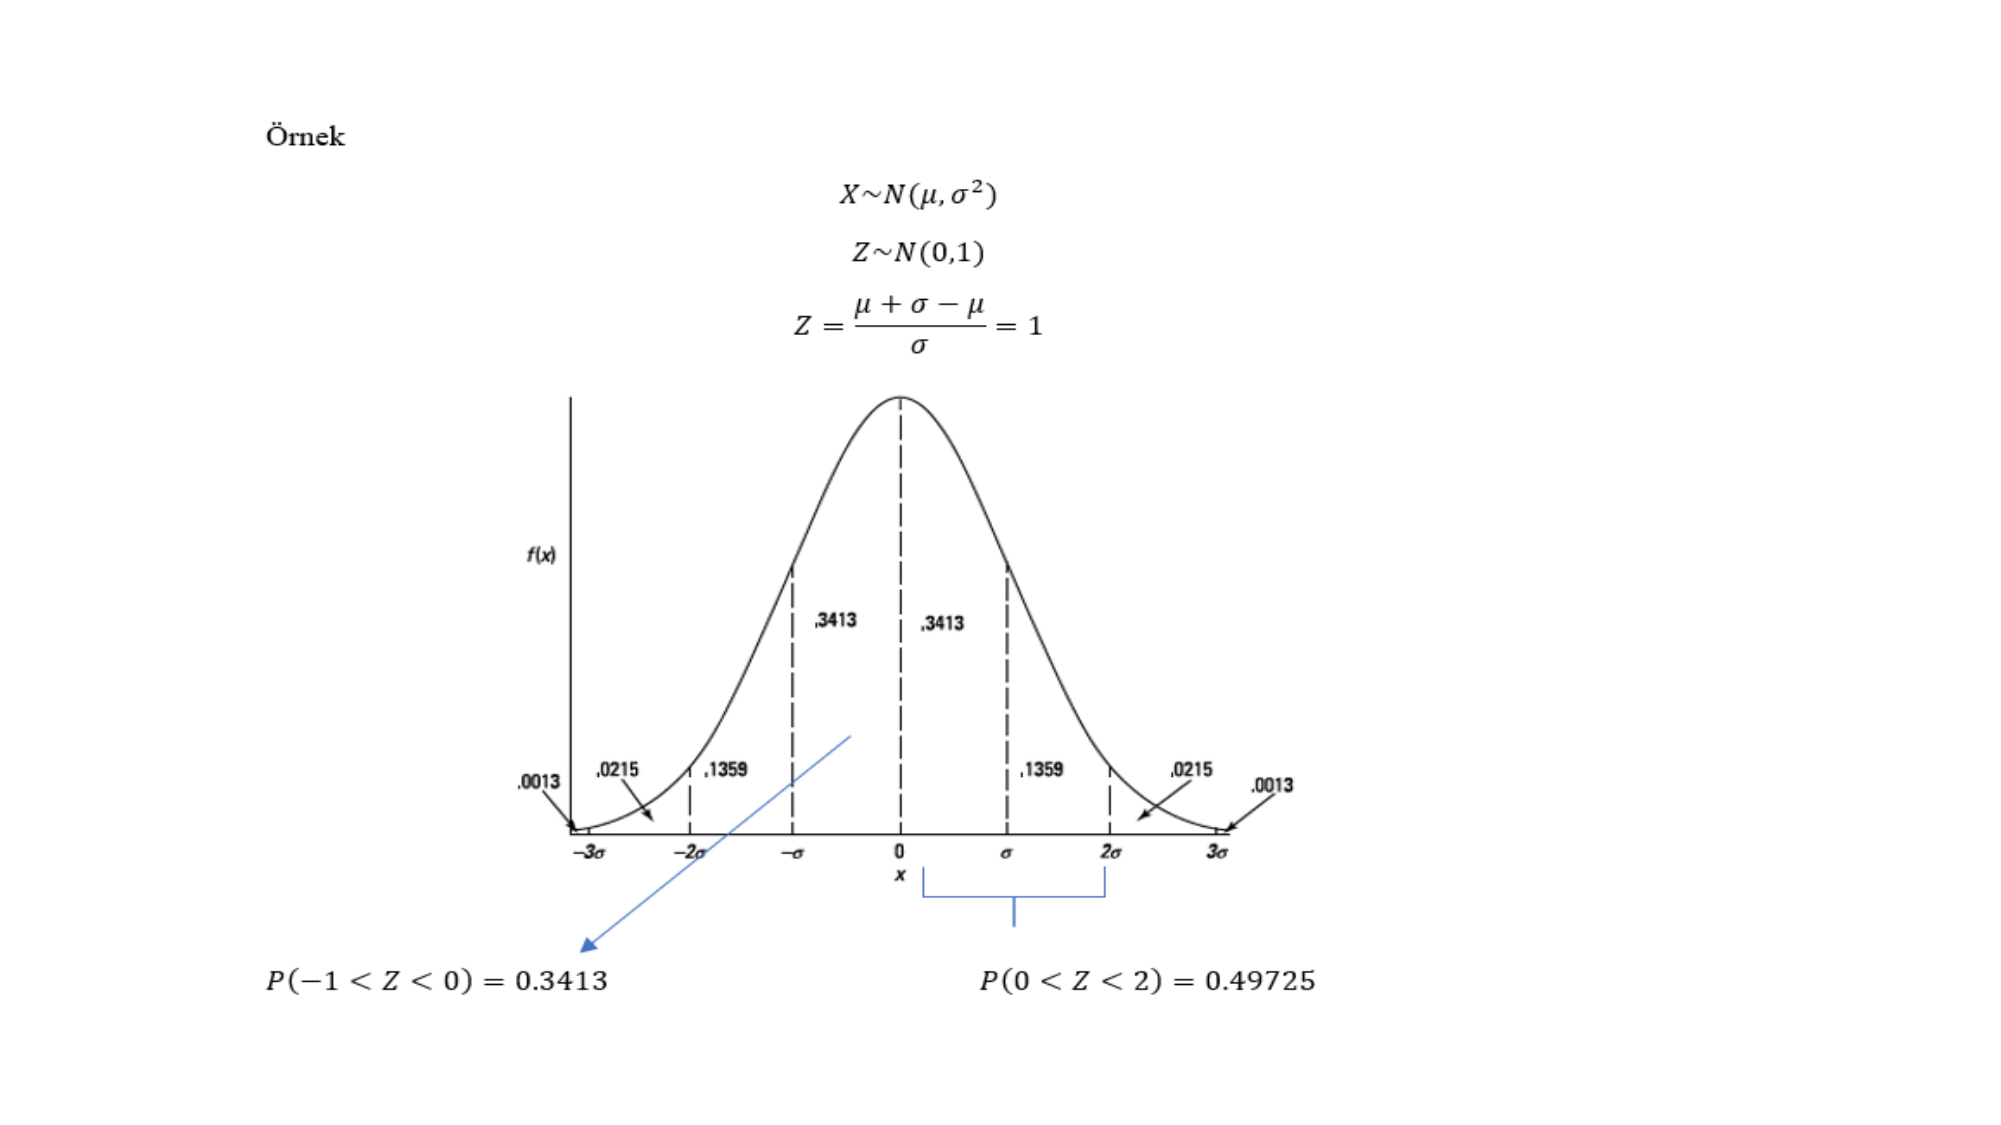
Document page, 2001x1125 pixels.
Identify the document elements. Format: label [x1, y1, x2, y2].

picture [204, 91, 1386, 1034]
